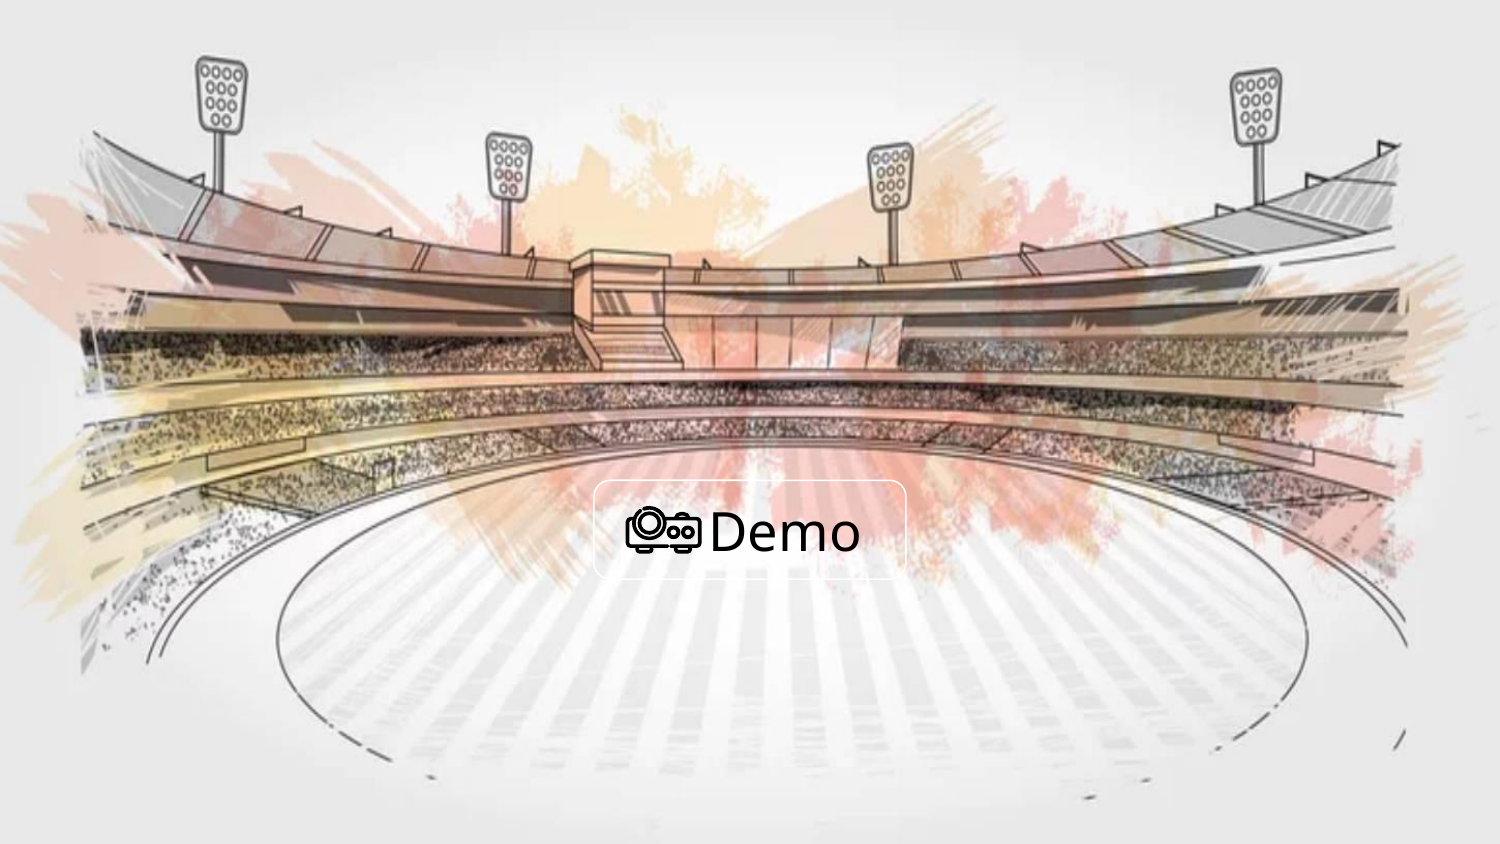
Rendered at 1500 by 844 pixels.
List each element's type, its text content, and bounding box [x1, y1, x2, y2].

text_box Demo [593, 480, 906, 580]
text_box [626, 506, 702, 553]
picture [0, 0, 1500, 844]
